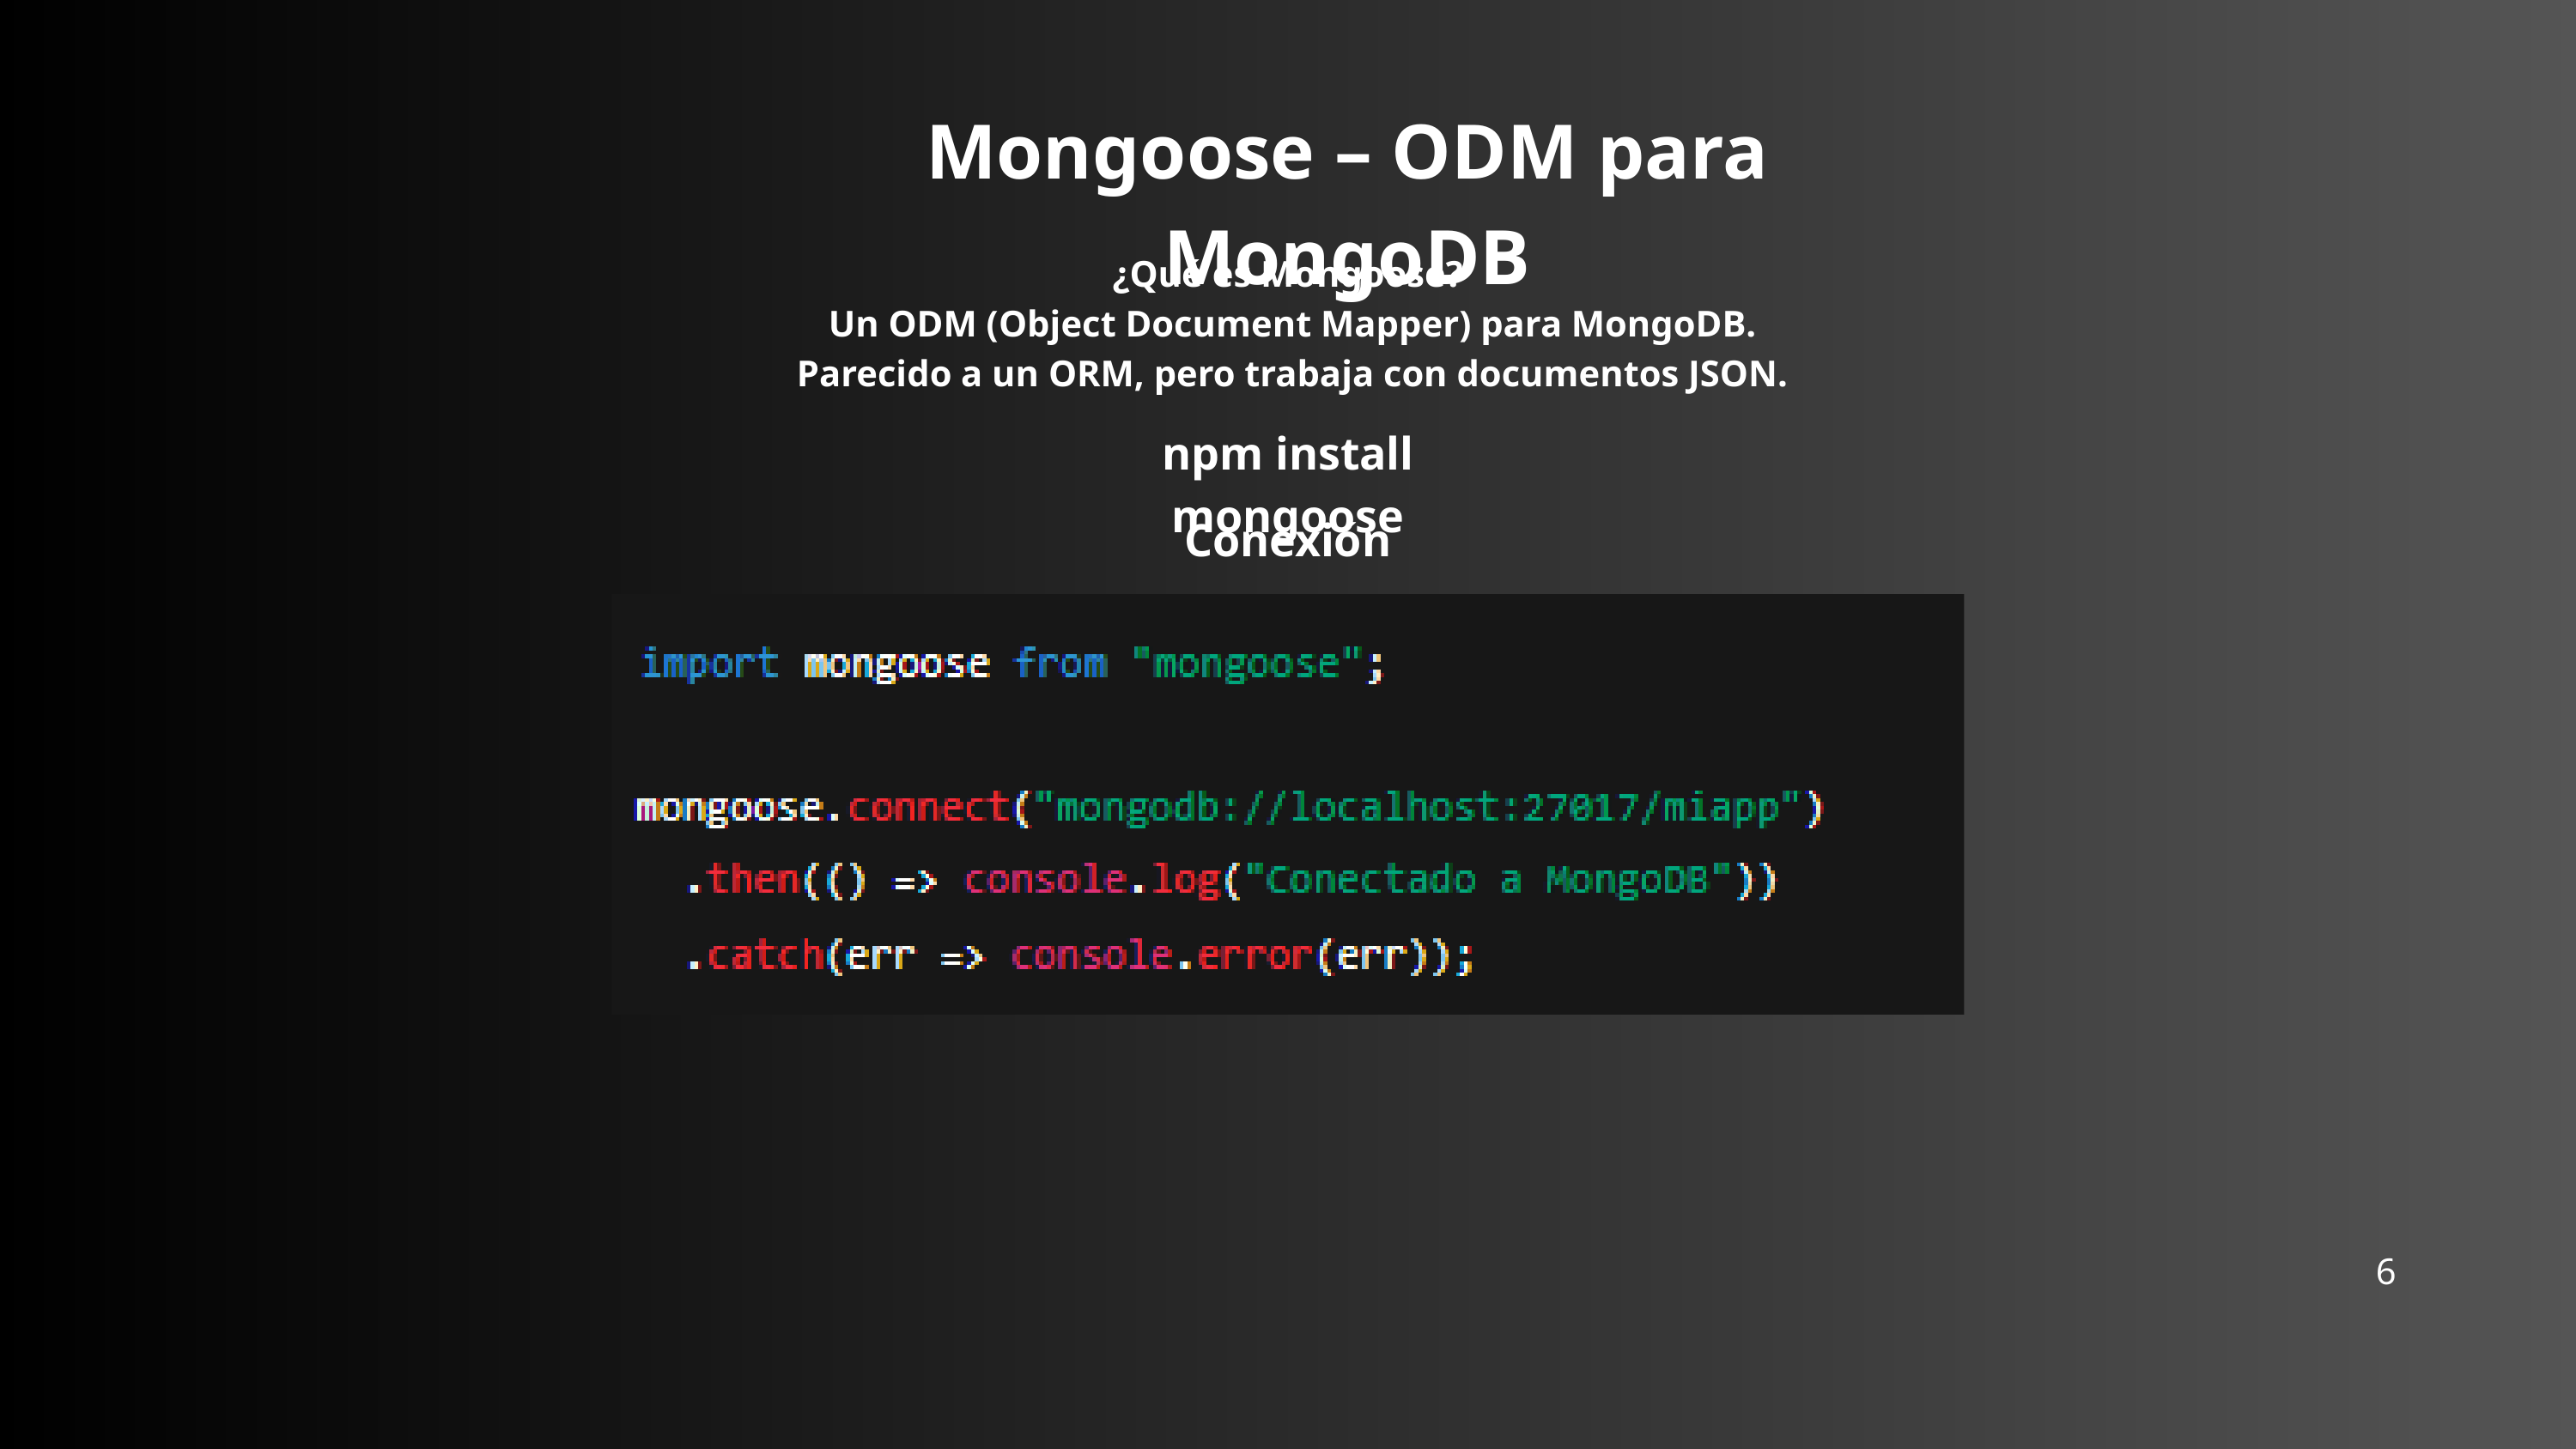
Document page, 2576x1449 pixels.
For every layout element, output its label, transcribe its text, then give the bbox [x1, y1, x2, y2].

text_box Conexión [1183, 502, 1393, 566]
text_box ¿Qué es Mongoose? Un ODM (Object Document Mapper) para MongoDB. Parecido a un ORM, pero trabaja con documentos JSON. [787, 244, 1789, 395]
text_box 6 [2375, 1241, 2397, 1292]
text_box npm install mongoose [1041, 416, 1535, 542]
text_box [611, 594, 1965, 1015]
text_box Mongoose – ODM para MongoDB [737, 88, 1958, 300]
